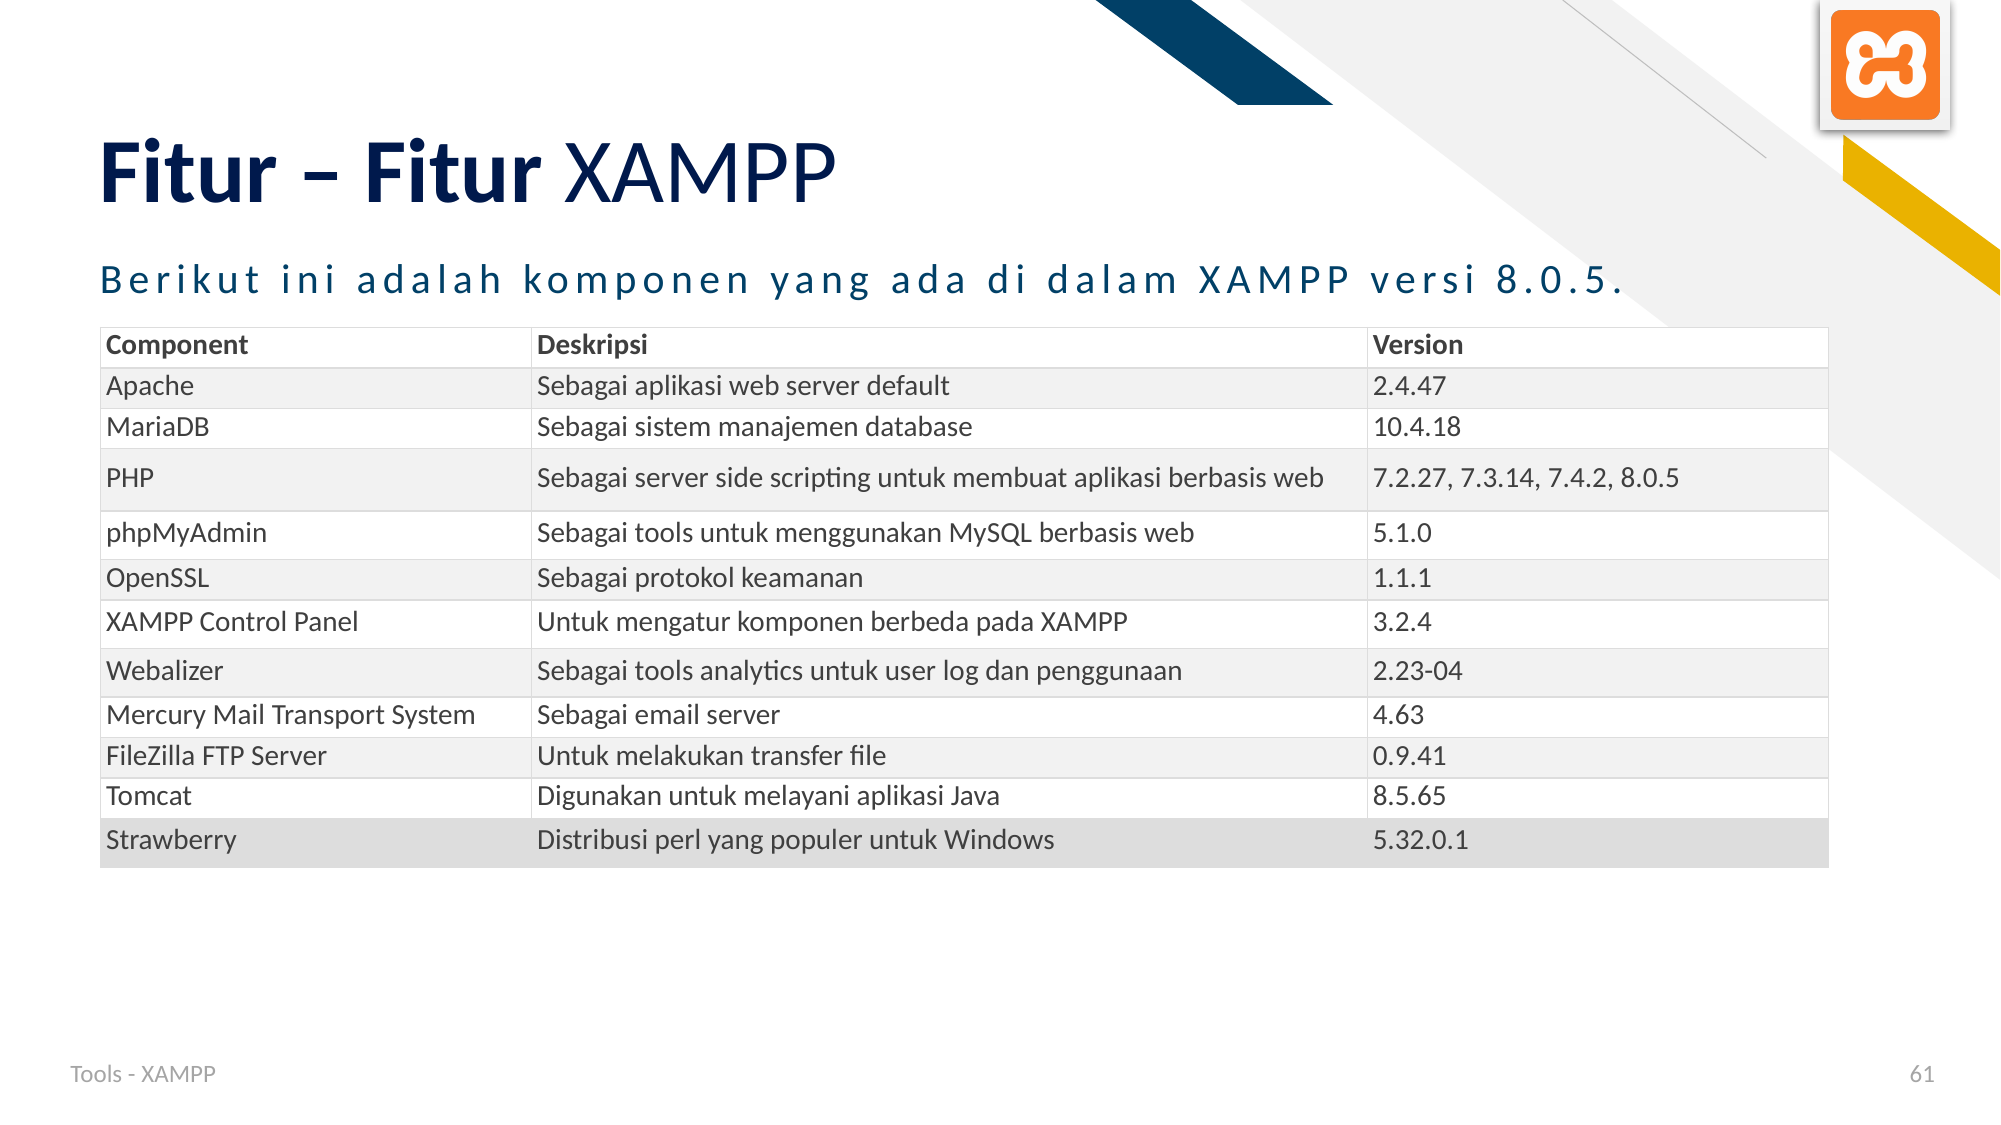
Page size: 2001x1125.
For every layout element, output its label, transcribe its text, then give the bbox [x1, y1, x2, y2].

table_cell 5.1.0 [1368, 512, 1828, 559]
table_cell MariaDB [101, 409, 531, 448]
table_cell Untuk melakukan transfer file [532, 738, 1367, 777]
text_box Berikut ini adalah komponen yang ada di dalam XAMPP versi 8.0.5. [85, 250, 1782, 300]
table_cell Sebagai aplikasi web server default [532, 369, 1367, 408]
title Fitur – Fitur XAMPP [85, 34, 1453, 223]
table_header Deskripsi [532, 328, 1367, 367]
table_cell Sebagai sistem manajemen database [532, 409, 1367, 448]
table_cell Apache [101, 369, 531, 408]
table_cell Digunakan untuk melayani aplikasi Java [532, 779, 1367, 818]
table_header Version [1368, 328, 1828, 367]
picture [1831, 10, 1940, 120]
table_cell 1.1.1 [1368, 560, 1828, 599]
footer Tools - XAMPP [55, 1042, 731, 1103]
table_cell 7.2.27, 7.3.14, 7.4.2, 8.0.5 [1368, 449, 1828, 510]
table_cell Untuk mengatur komponen berbeda pada XAMPP [532, 601, 1367, 648]
table_cell 5.32.0.1 [1368, 819, 1828, 866]
table_cell Sebagai tools analytics untuk user log dan penggunaan [532, 649, 1367, 696]
table_cell 0.9.41 [1368, 738, 1828, 777]
table_cell Sebagai email server [532, 698, 1367, 737]
table_cell 10.4.18 [1368, 409, 1828, 448]
table_cell 2.23-04 [1368, 649, 1828, 696]
table_cell Sebagai server side scripting untuk membuat aplikasi berbasis web [532, 449, 1367, 510]
table_cell 4.63 [1368, 698, 1828, 737]
table_cell Sebagai tools untuk menggunakan MySQL berbasis web [532, 512, 1367, 559]
table_cell FileZilla FTP Server [101, 738, 531, 777]
table_cell 3.2.4 [1368, 601, 1828, 648]
table_cell Webalizer [101, 649, 531, 696]
table_cell Tomcat [101, 779, 531, 818]
table_cell XAMPP Control Panel [101, 601, 531, 648]
table_cell PHP [101, 449, 531, 510]
slide_number 61 [1828, 1042, 1950, 1103]
table_cell Mercury Mail Transport System [101, 698, 531, 737]
text_box [1820, 0, 1950, 130]
table_cell Distribusi perl yang populer untuk Windows [532, 819, 1367, 866]
table_cell Sebagai protokol keamanan [532, 560, 1367, 599]
table_header Component [101, 328, 531, 367]
table_cell OpenSSL [101, 560, 531, 599]
table_cell 2.4.47 [1368, 369, 1828, 408]
table_cell phpMyAdmin [101, 512, 531, 559]
table_cell Strawberry [101, 819, 531, 866]
table_cell 8.5.65 [1368, 779, 1828, 818]
